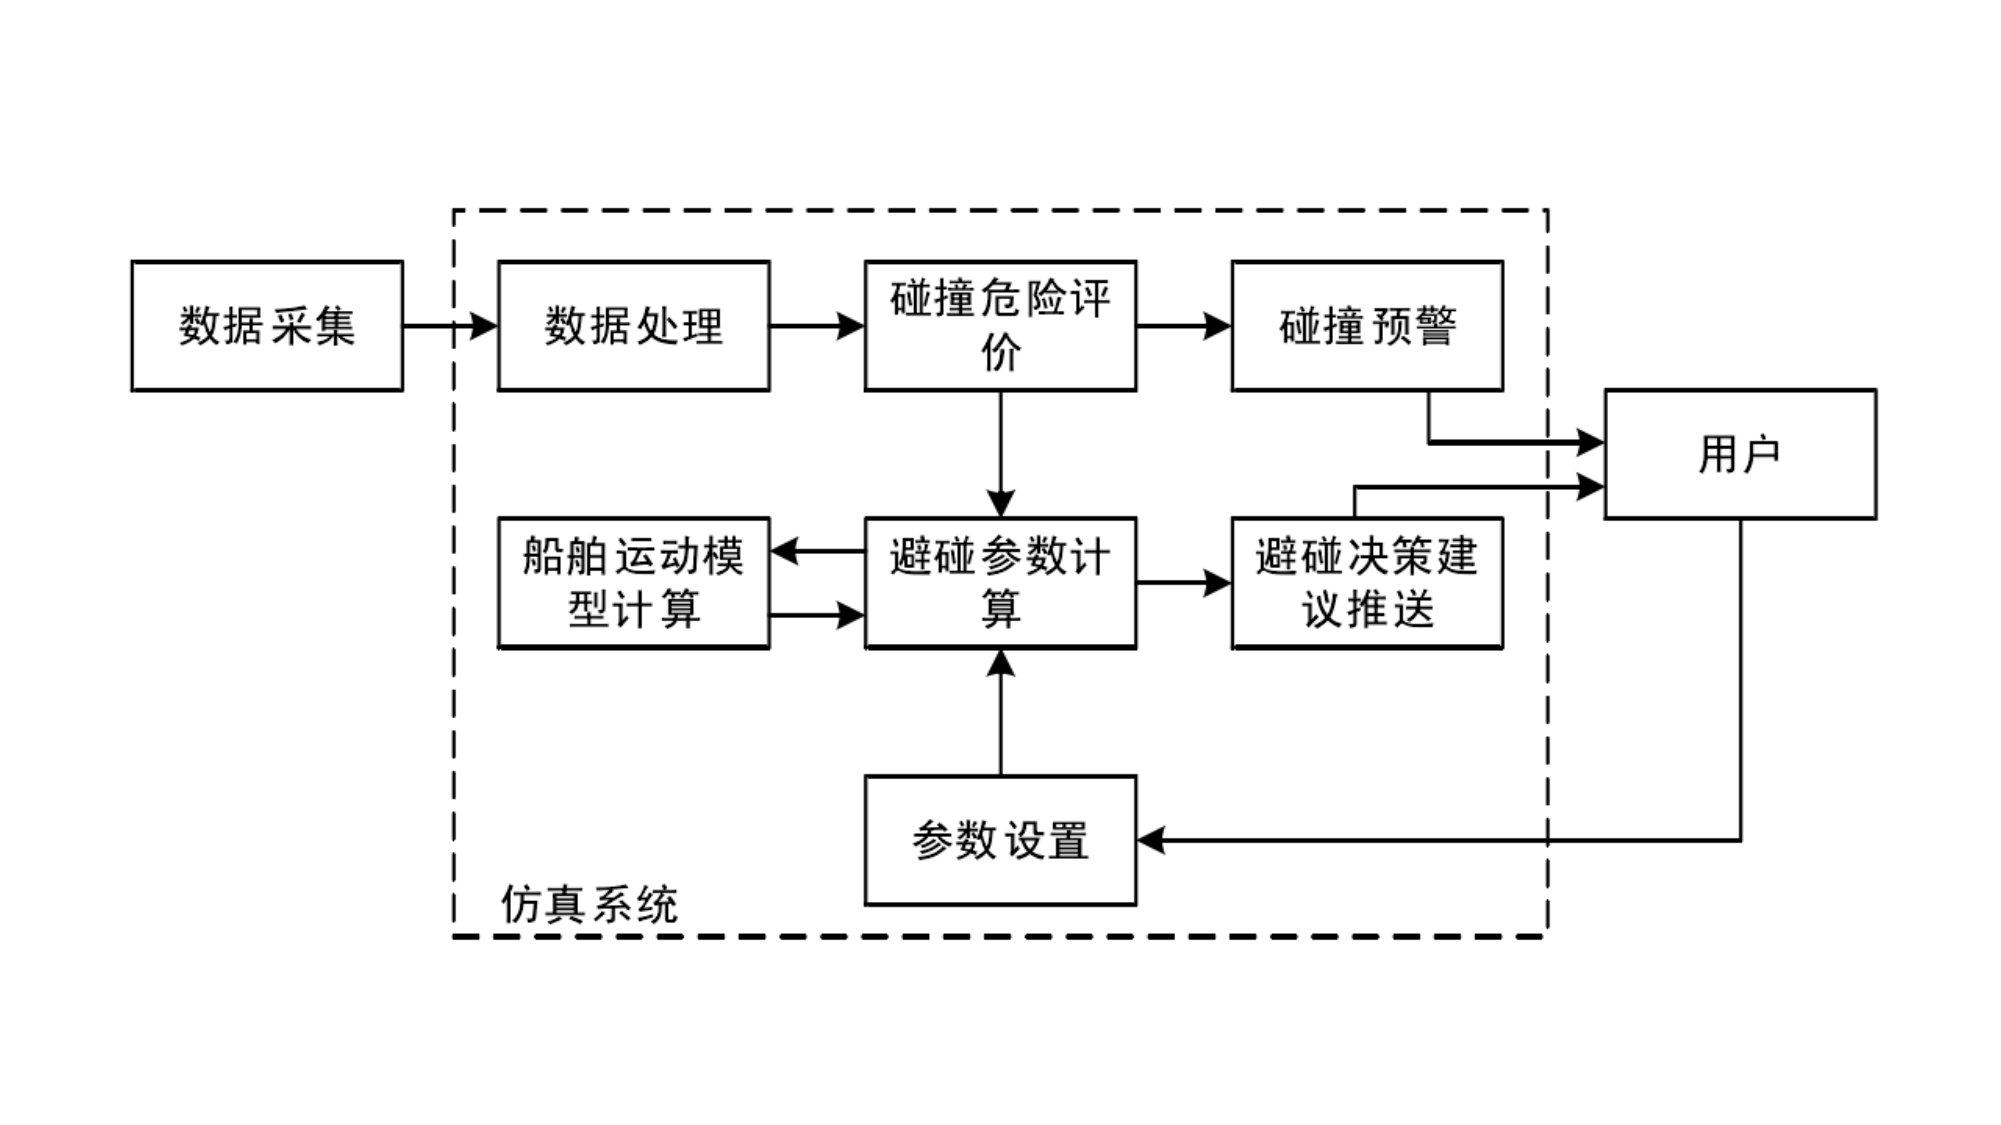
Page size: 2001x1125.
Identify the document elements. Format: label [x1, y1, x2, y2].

picture [56, 163, 1944, 962]
